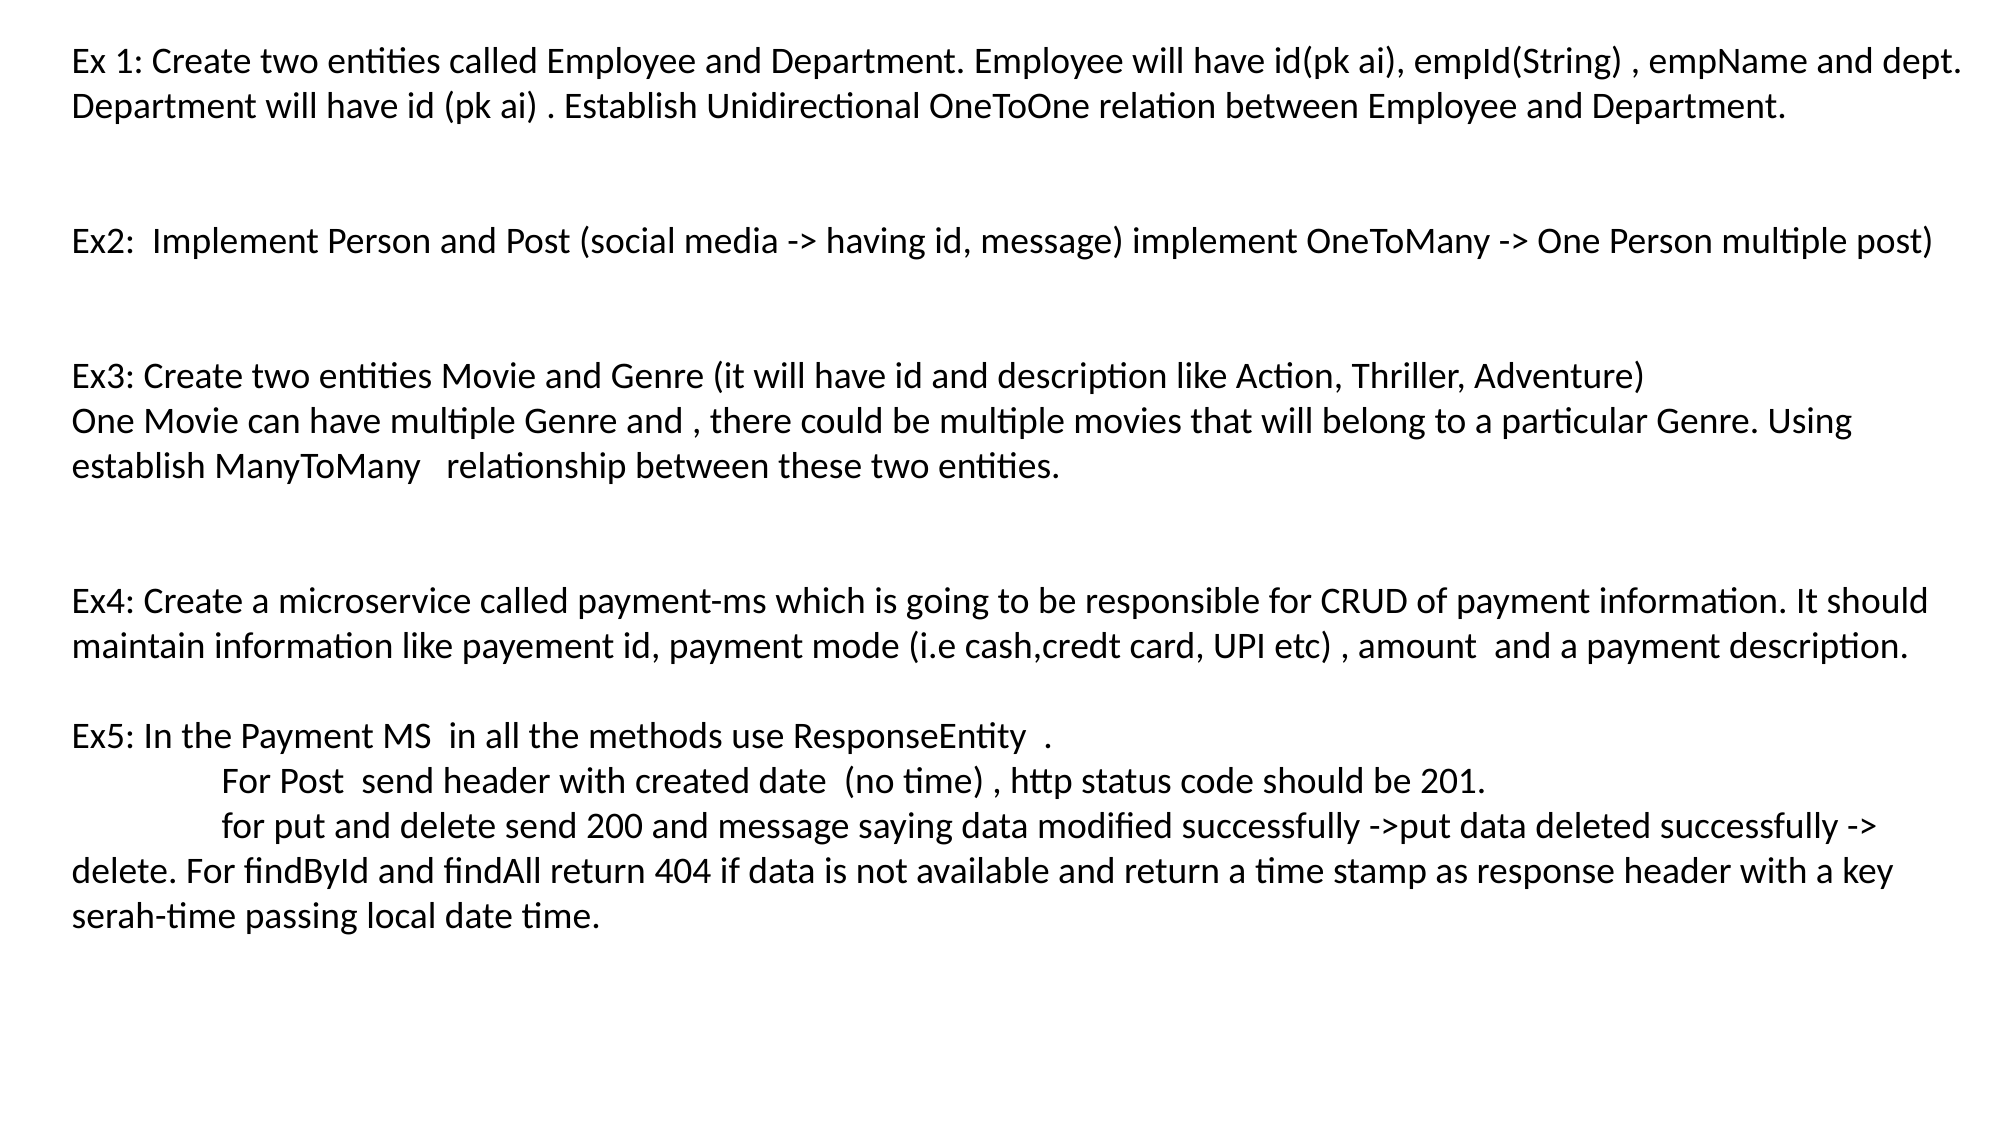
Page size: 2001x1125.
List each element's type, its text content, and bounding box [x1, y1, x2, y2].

text_box Ex 1: Create two entities called Employee and Department. Employee will have id(pk ai), empId(String) , empName and dept. Department will have id (pk ai) . Establish Unidirectional OneToOne relation between Employee and Department. Ex2: Implement Person and Post (social media -> having id, message) implement OneToMany -> One Person multiple post) Ex3: Create two entities Movie and Genre (it will have id and description like Action, Thriller, Adventure) One Movie can have multiple Genre and , there could be multiple movies that will belong to a particular Genre. Using establish ManyToMany relationship between these two entities. Ex4: Create a microservice called payment-ms which is going to be responsible for CRUD of payment information. It should maintain information like payement id, payment mode (i.e cash,credt card, UPI etc) , amount and a payment description. Ex5: In the Payment MS in all the methods use ResponseEntity . For Post send header with created date (no time) , http status code should be 201. for put and delete send 200 and message saying data modified successfully ->put data deleted successfully -> delete. For findById and findAll return 404 if data is not available and return a time stamp as response header with a key serah-time passing local date time. [56, 29, 1981, 1034]
